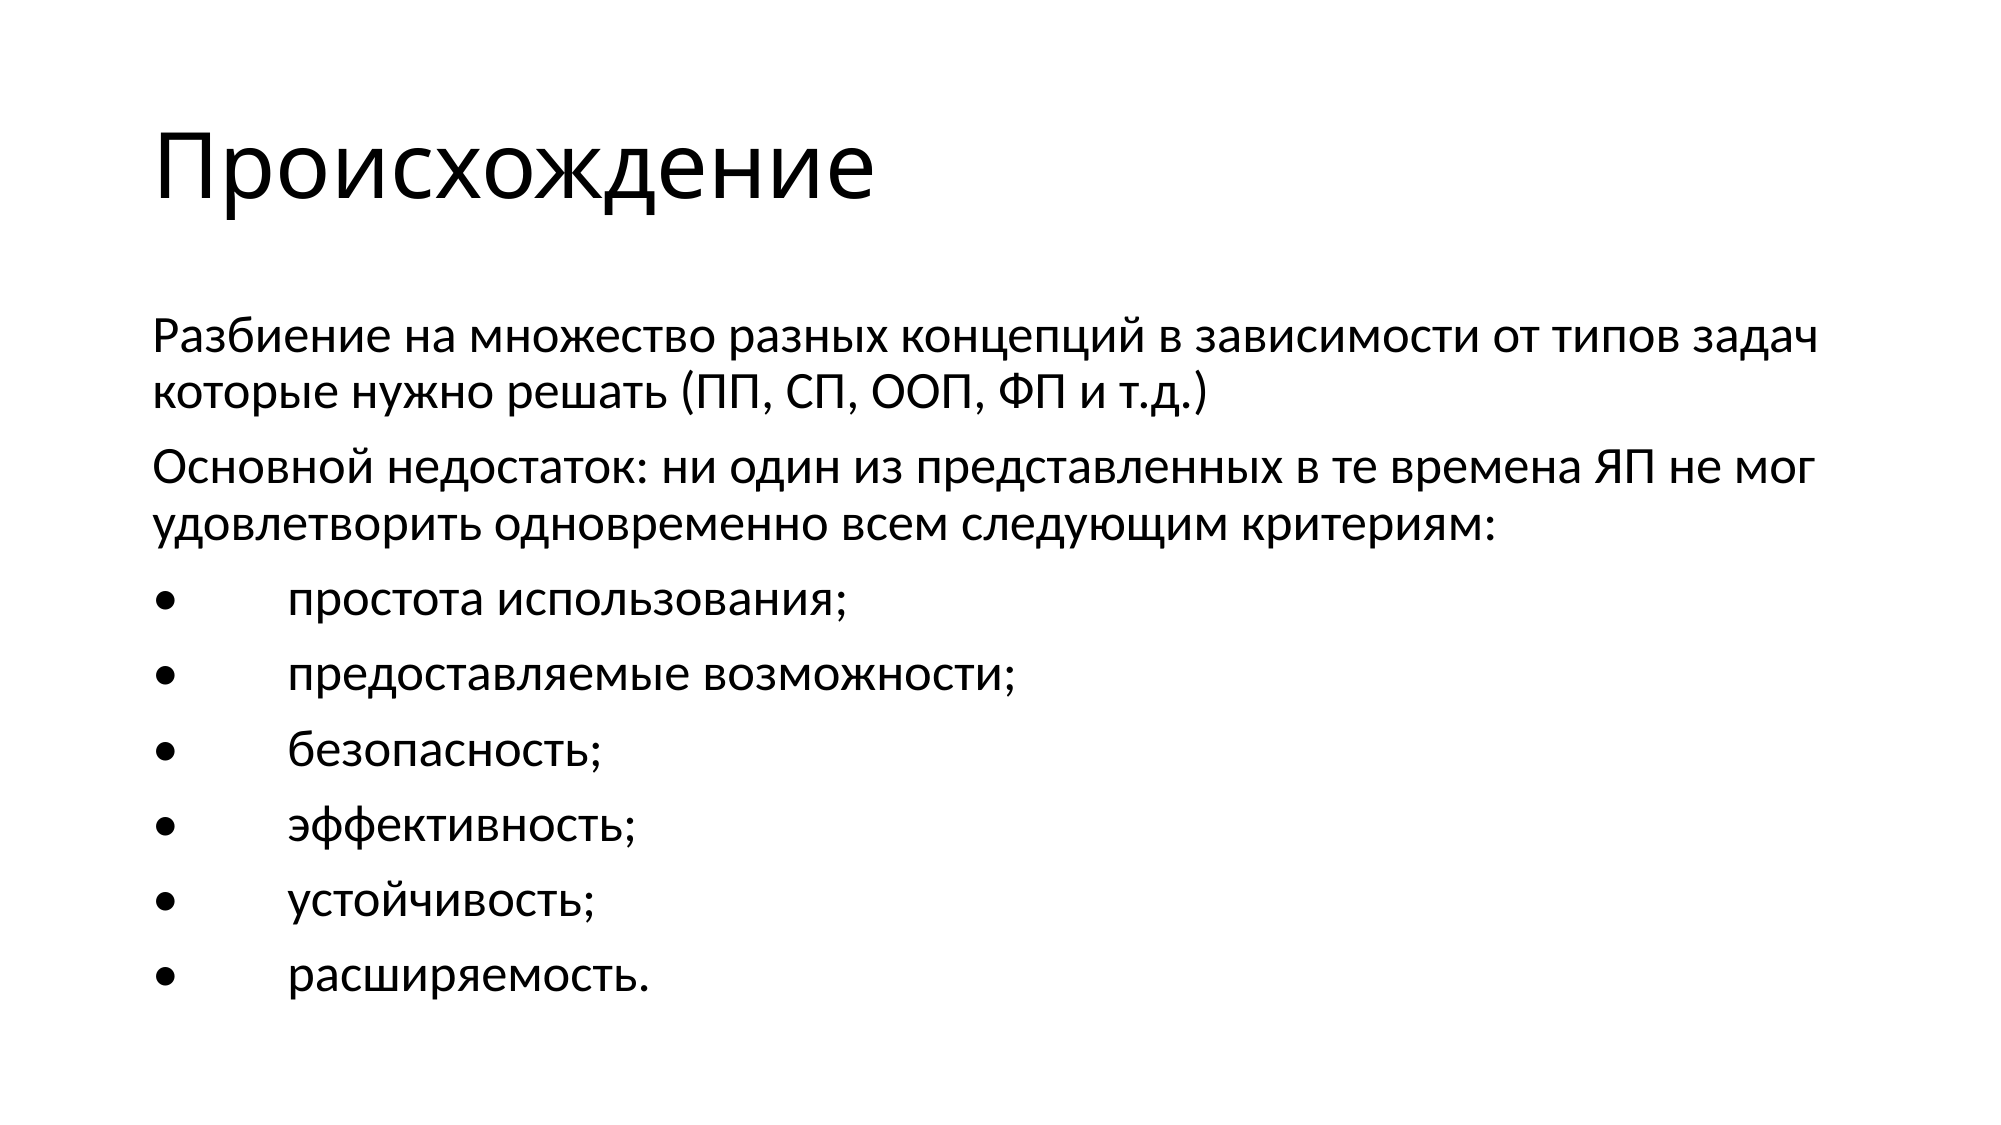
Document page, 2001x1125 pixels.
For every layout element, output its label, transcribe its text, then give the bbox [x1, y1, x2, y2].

title Происхождение [137, 59, 1863, 278]
list Разбиение на множество разных концепций в зависимости от типов задач которые нужно решать (ПП, СП, ООП, ФП и т.д.) Основной недостаток: ни один из представленных в те времена ЯП не мог удовлетворить одновременно всем следующим критериям: • простота использования; • предоставляемые возможности; • безопасность; • эффективность; • устойчивость; • расширяемость. [137, 299, 1863, 1014]
